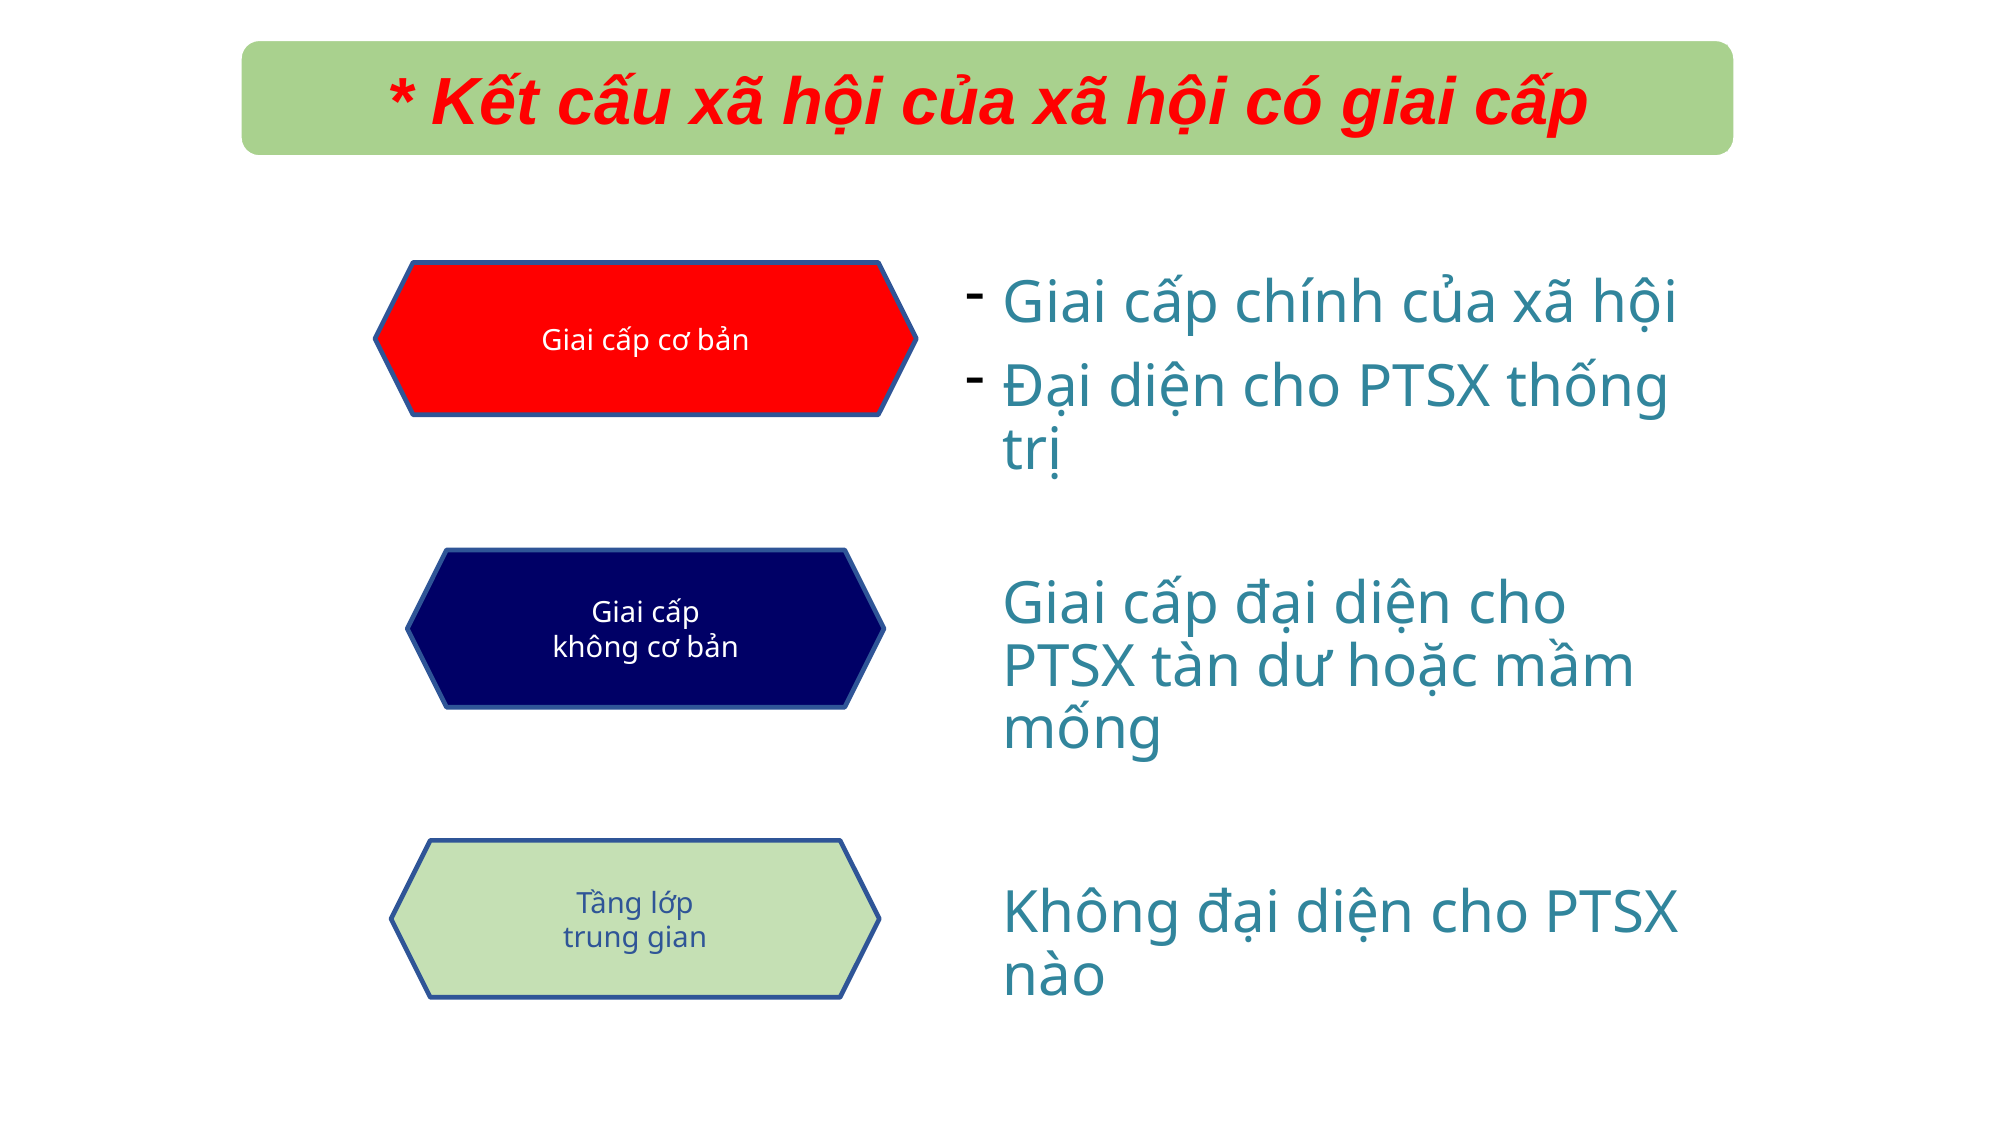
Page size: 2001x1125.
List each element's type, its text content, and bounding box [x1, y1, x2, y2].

text_box Giai cấp chính của xã hội Đại diện cho PTSX thống trị [950, 264, 1750, 446]
text_box Không đại diện cho PTSX nào [987, 875, 1746, 968]
text_box Giai cấp cơ bản [373, 260, 919, 417]
text_box Tầng lớp trung gian [389, 838, 882, 1000]
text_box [239, 38, 1736, 158]
text_box Giai cấp đại diện cho PTSX tàn dư hoặc mầm mống [987, 565, 1692, 692]
text_box Giai cấp không cơ bản [405, 547, 886, 710]
